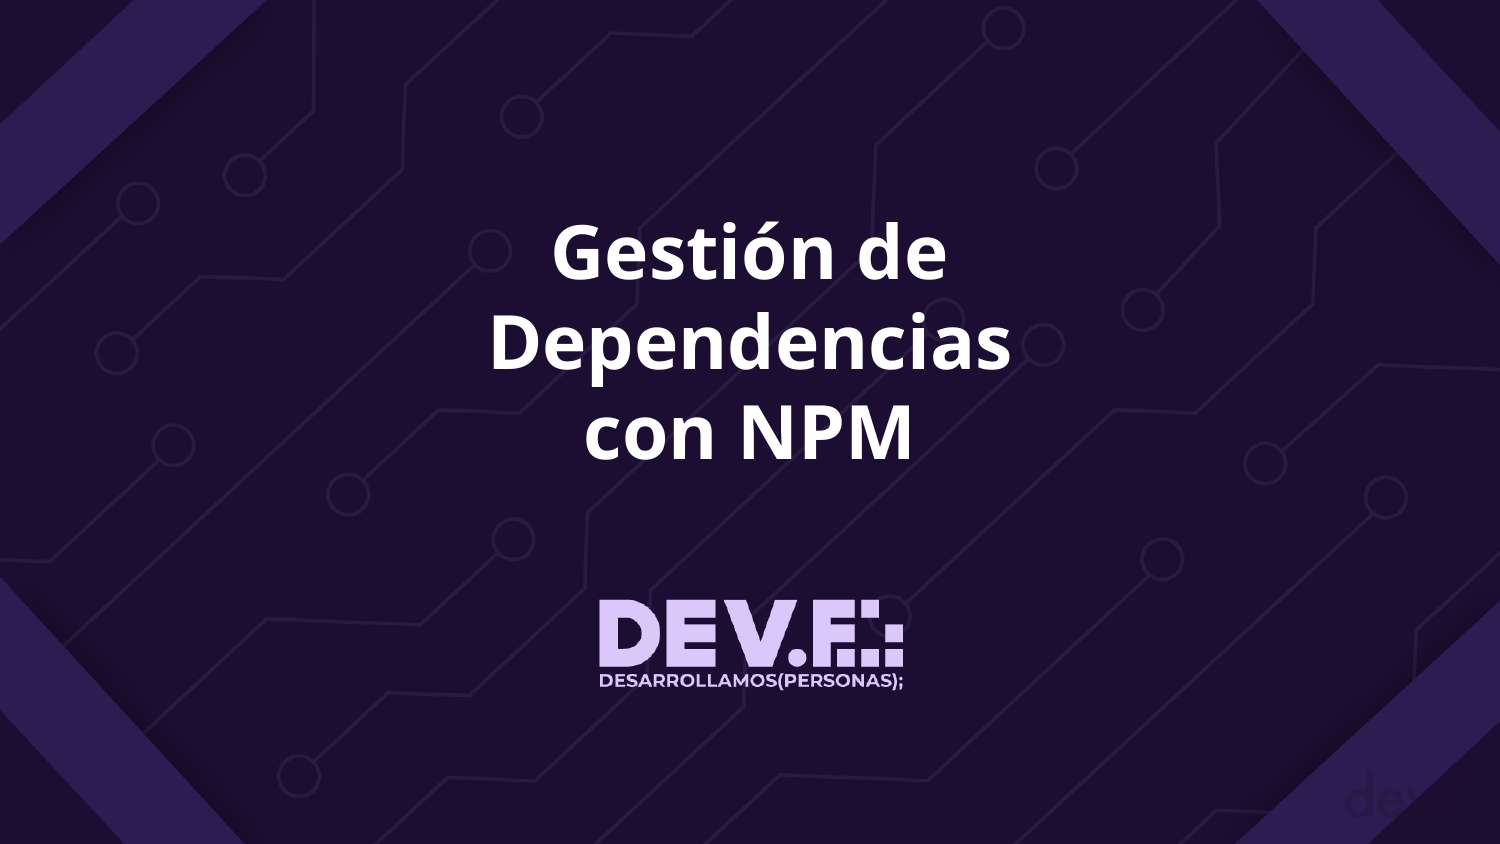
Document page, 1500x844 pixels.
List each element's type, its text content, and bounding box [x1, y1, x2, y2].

title Gestión de Dependencias con NPM [51, 283, 1449, 490]
picture [0, 0, 1500, 844]
